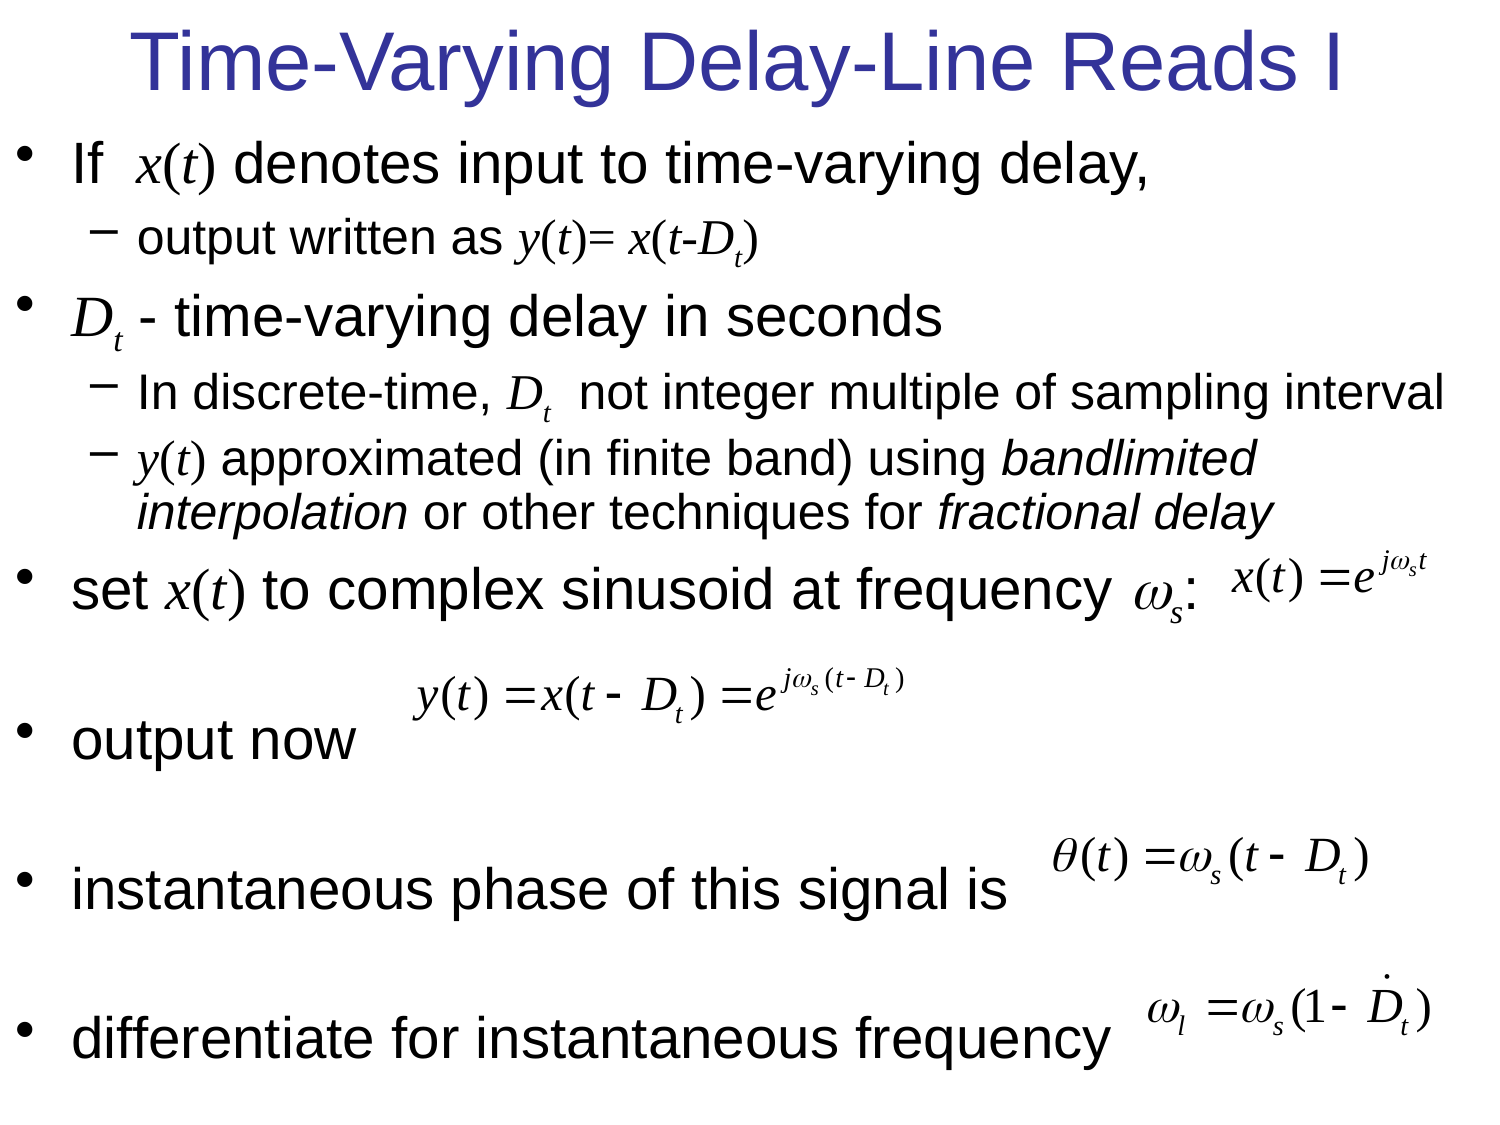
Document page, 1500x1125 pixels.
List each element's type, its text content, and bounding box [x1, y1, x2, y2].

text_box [404, 656, 916, 736]
list If x(t) denotes input to time-varying delay, output written as y(t)= x(t-Dt) Dt - time-varying delay in seconds In discrete-time, Dt not integer multiple of sampling interval y(t) approximated (in finite band) using bandlimited interpolation or other techniques for fractional delay set x(t) to complex sinusoid at frequency ws: output now instantaneous phase of this signal is differentiate for instantaneous frequency [0, 125, 1500, 1125]
title Time-Varying Delay-Line Reads I [74, 0, 1426, 114]
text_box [1045, 822, 1377, 897]
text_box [1139, 968, 1443, 1048]
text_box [1222, 538, 1436, 613]
